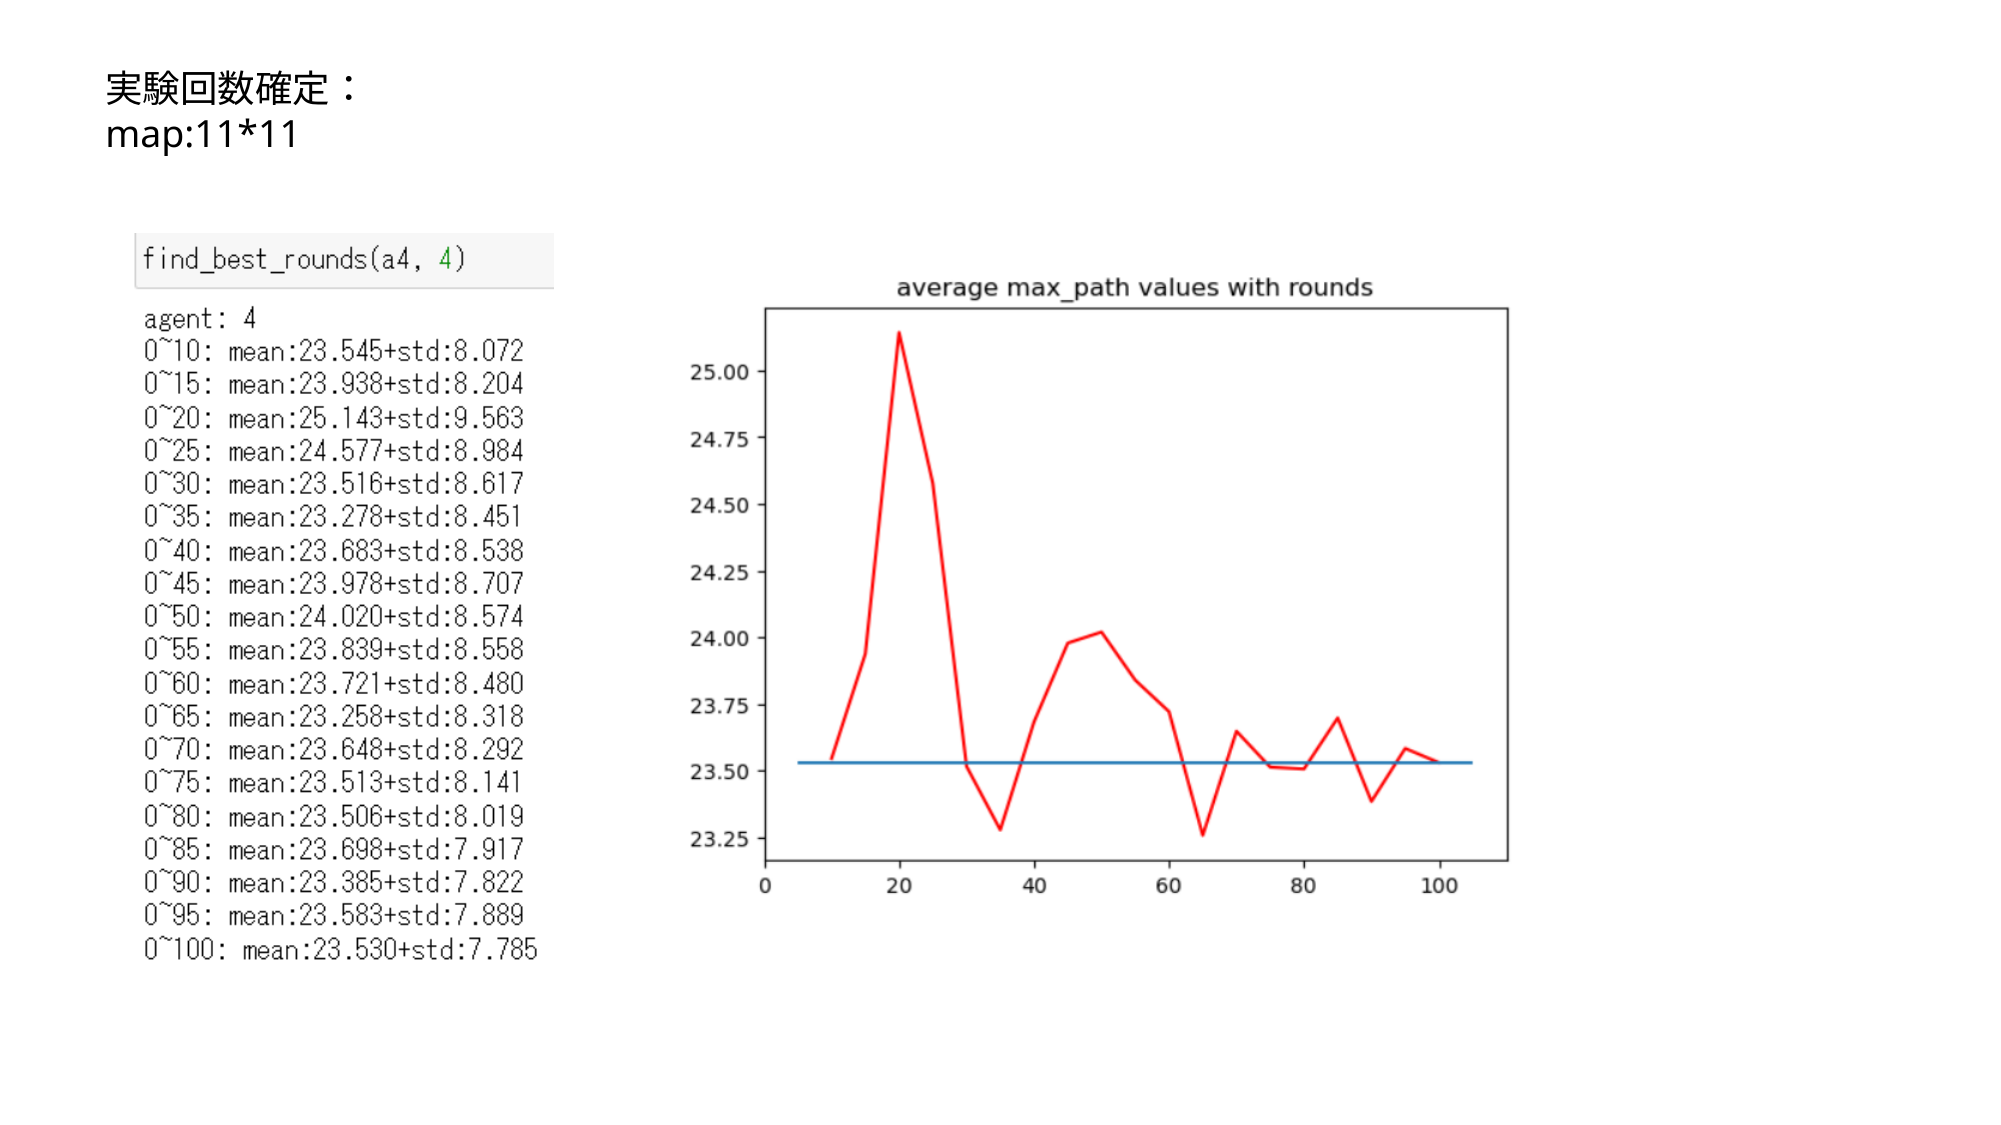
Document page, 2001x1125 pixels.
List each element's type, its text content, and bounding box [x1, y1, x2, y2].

text_box 実験回数確定： map:11*11 [90, 57, 754, 163]
picture [675, 233, 1535, 929]
picture [127, 233, 554, 980]
